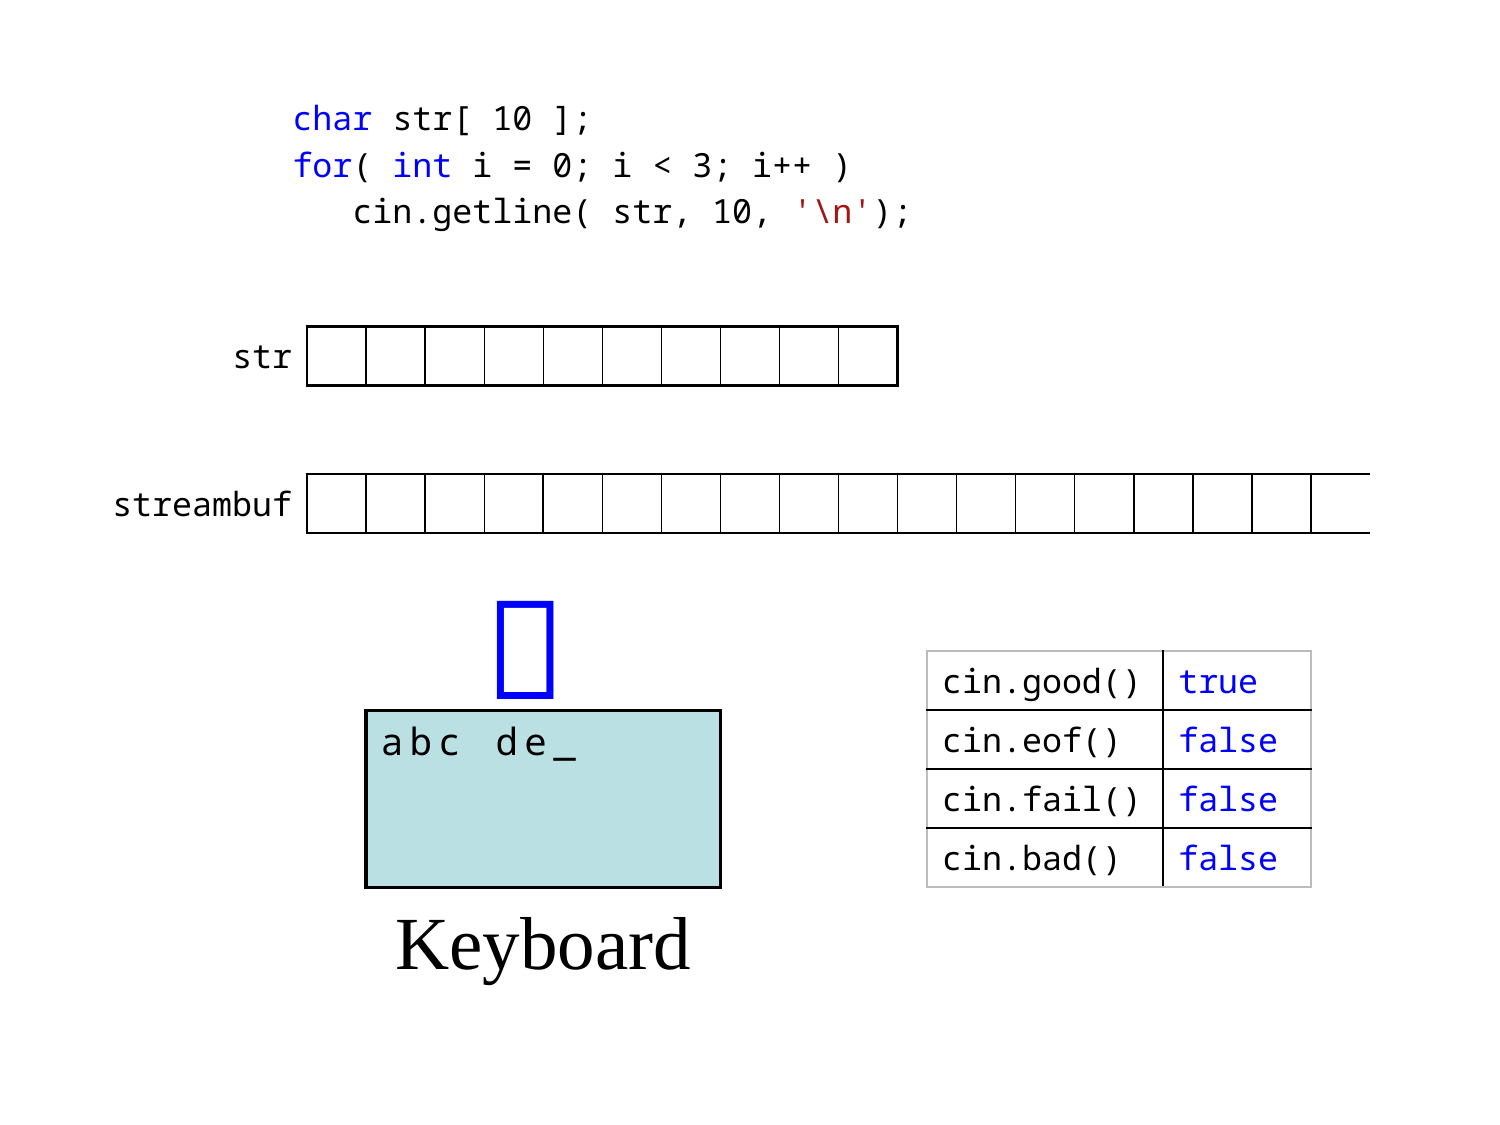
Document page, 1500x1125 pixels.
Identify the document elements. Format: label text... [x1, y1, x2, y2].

table_header [662, 328, 720, 384]
table_header [485, 475, 542, 532]
table_header [721, 328, 779, 384]
table_header cin.good() [928, 652, 1162, 709]
list char str[ 10 ]; for( int i = 0; i < 3; i++ ) cin.getline( str, 10, '\n'); [277, 90, 928, 238]
table_header true [1164, 652, 1310, 709]
table_header [1016, 475, 1074, 532]
text_box abc de_ [366, 710, 721, 888]
table_header [662, 475, 720, 532]
table_cell false [1164, 770, 1310, 827]
table_header [1075, 475, 1133, 532]
table_header streambuf [100, 474, 306, 533]
table_cell false [1164, 829, 1310, 886]
table_header [898, 475, 956, 532]
table_header [485, 328, 543, 384]
table_header [308, 475, 365, 532]
table_cell cin.bad() [928, 829, 1162, 886]
table_header [839, 328, 896, 384]
table_header [1312, 475, 1370, 532]
table_header [780, 328, 838, 384]
table_header [780, 475, 838, 532]
table_header [957, 475, 1015, 532]
table_header [603, 328, 661, 384]
table_header [367, 328, 424, 384]
table_header [426, 328, 484, 384]
table_cell false [1164, 711, 1310, 768]
table_header [603, 475, 661, 532]
table_header [308, 328, 365, 384]
table_header [544, 328, 602, 384]
table_cell cin.fail() [928, 770, 1162, 827]
text_box  [484, 562, 603, 711]
table_header [721, 475, 779, 532]
table_header [1194, 475, 1251, 532]
table_header [367, 475, 424, 532]
table_cell cin.eof() [928, 711, 1162, 768]
table_header [839, 475, 897, 532]
table_header [1135, 475, 1192, 532]
table_header [544, 475, 602, 532]
table_header [1253, 475, 1310, 532]
table_header str [218, 326, 306, 385]
table_header [426, 475, 484, 532]
